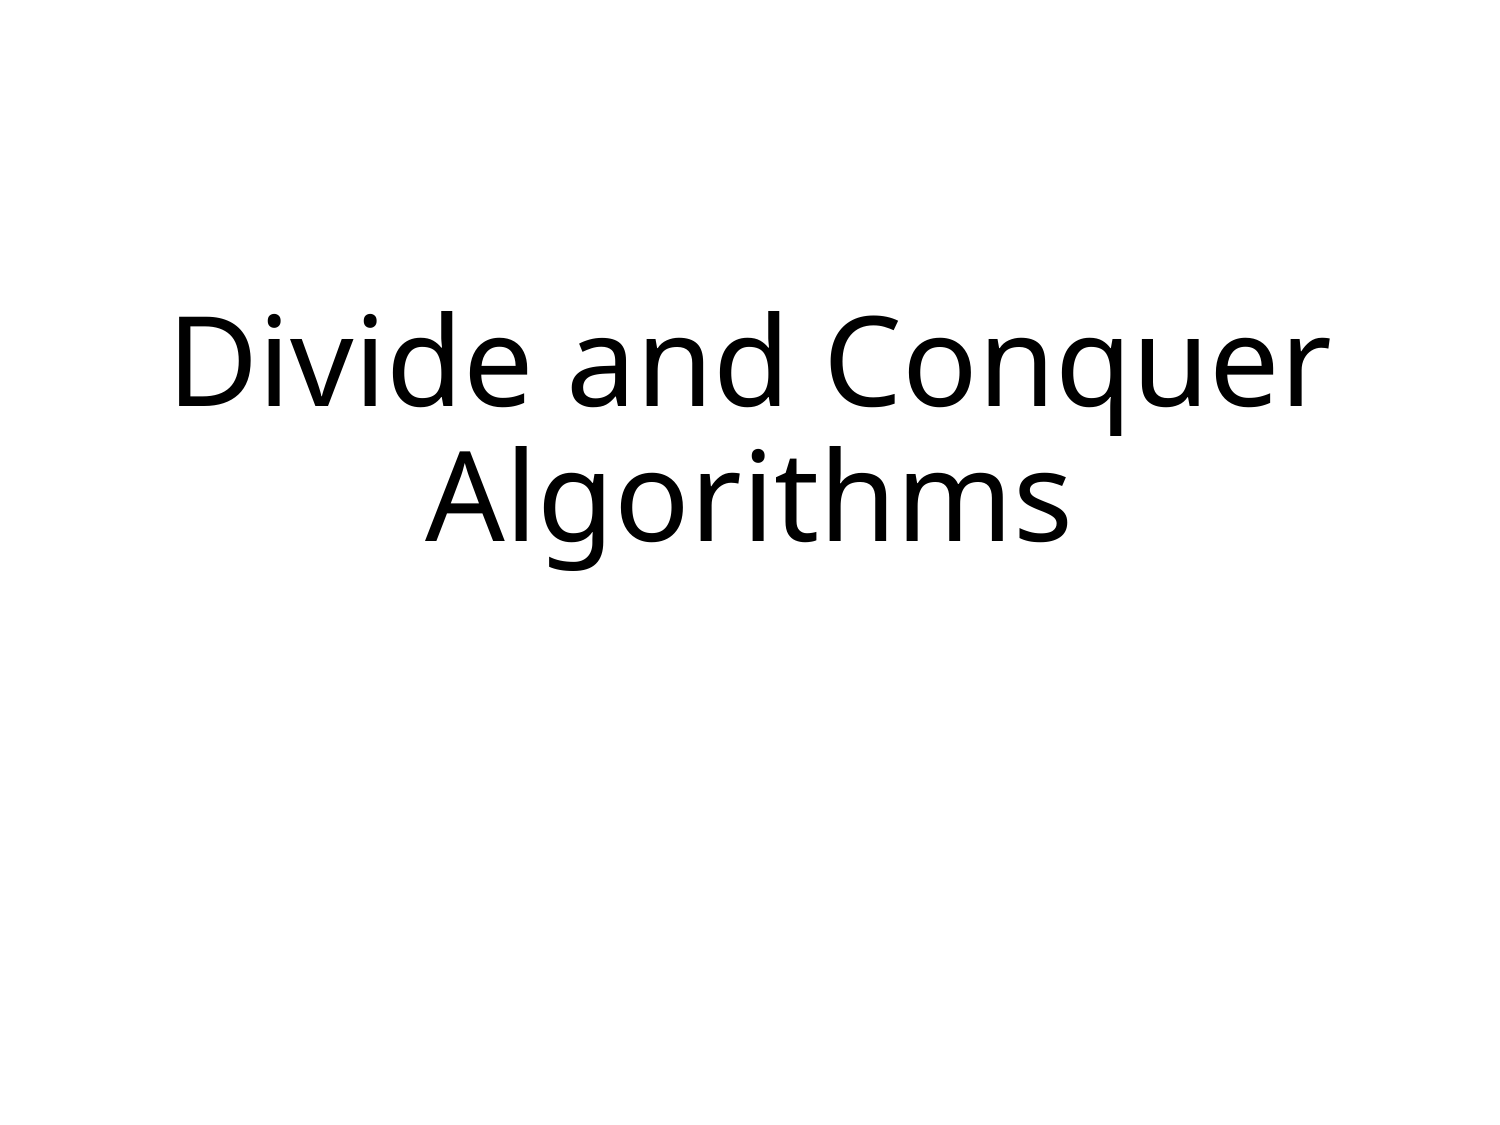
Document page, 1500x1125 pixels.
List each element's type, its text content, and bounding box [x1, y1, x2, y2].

title Divide and Conquer Algorithms [112, 184, 1388, 576]
